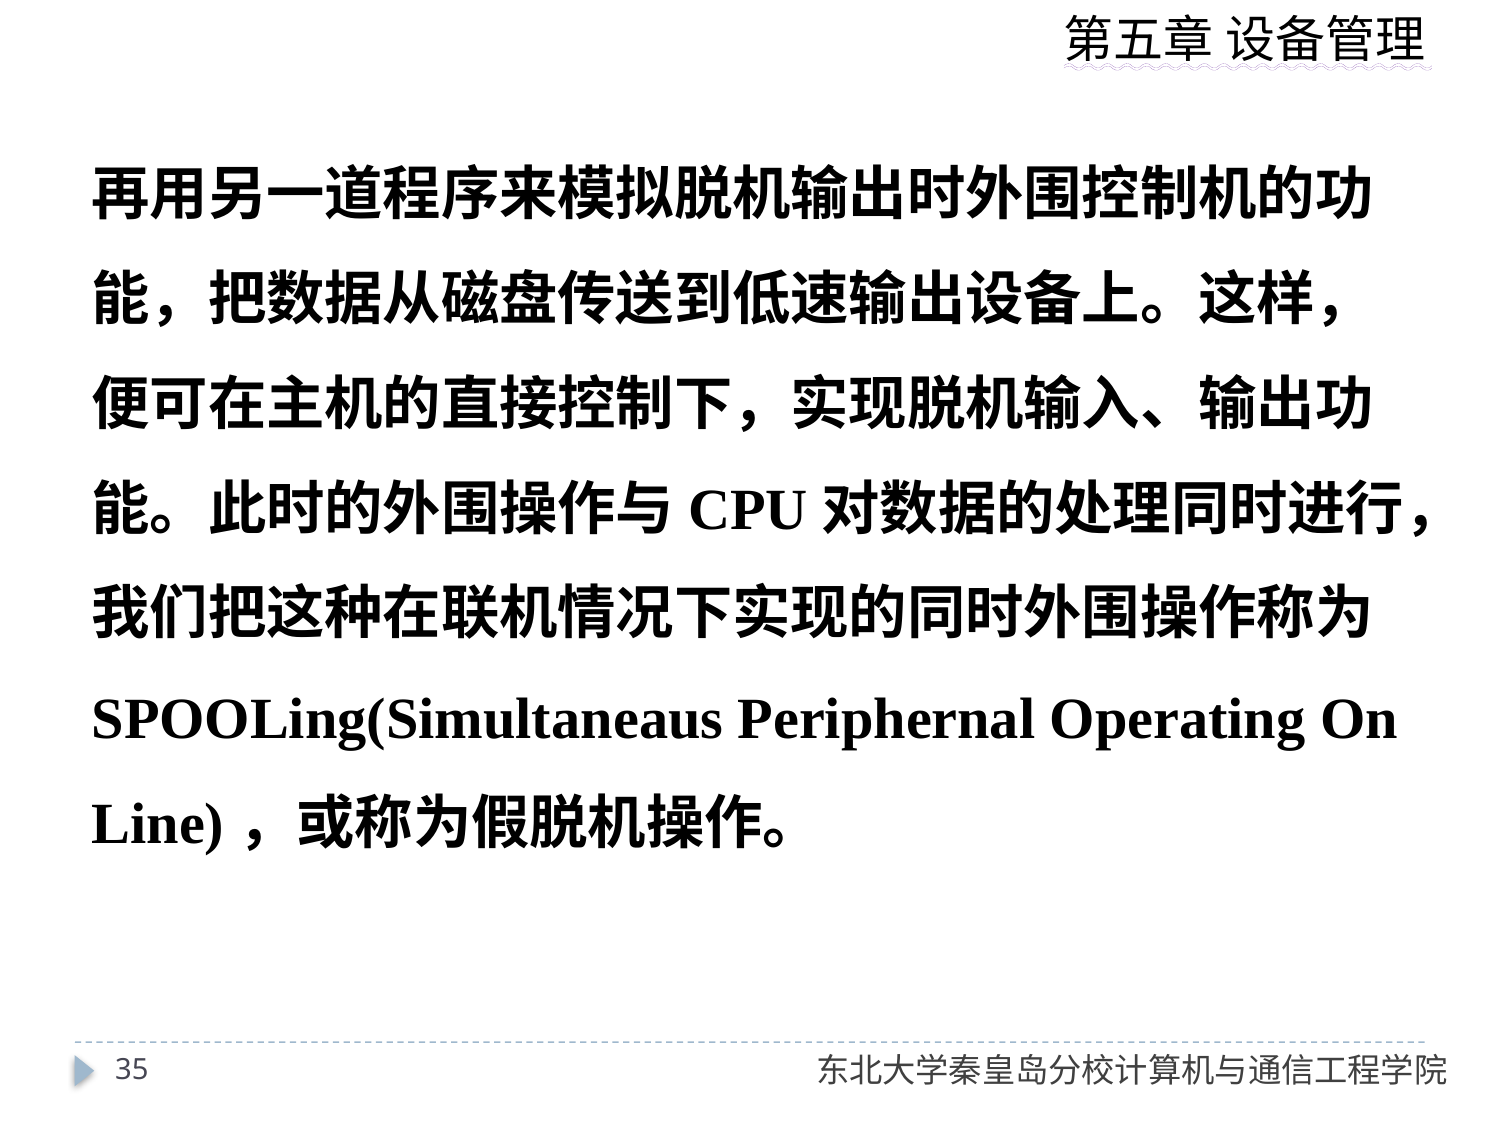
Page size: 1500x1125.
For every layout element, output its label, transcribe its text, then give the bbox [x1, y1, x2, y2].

list 再用另一道程序来模拟脱机输出时外围控制机的功能，把数据从磁盘传送到低速输出设备上。这样，便可在主机的直接控制下，实现脱机输入、输出功能。此时的外围操作与CPU对数据的处理同时进行，我们把这种在联机情况下实现的同时外围操作称为SPOOLing(Simultaneaus Periphernal Operating On Line)，或称为假脱机操作。 [76, 113, 1424, 1000]
slide_number 35 [100, 1042, 426, 1103]
